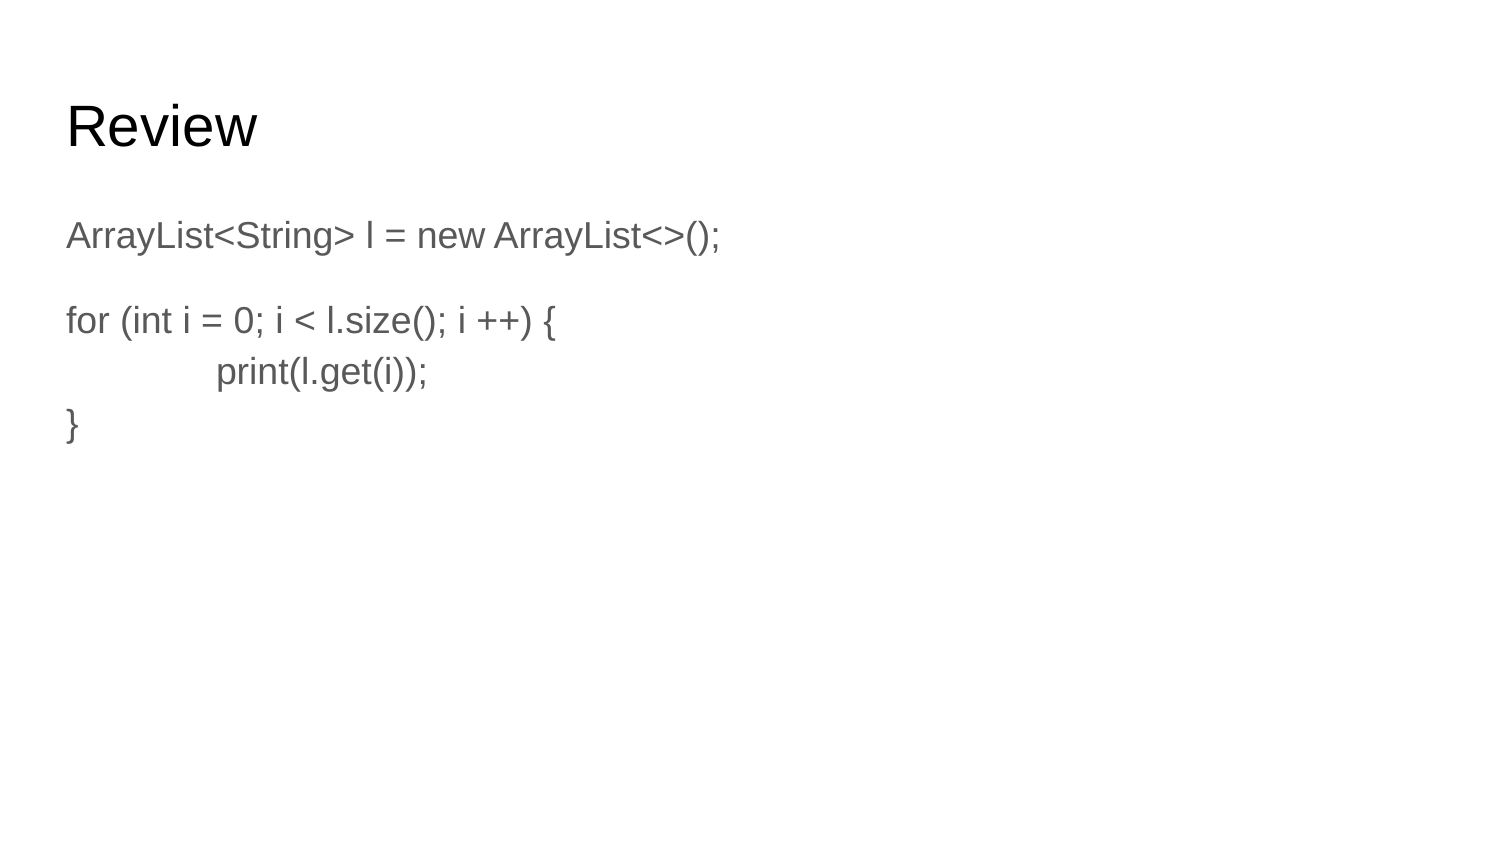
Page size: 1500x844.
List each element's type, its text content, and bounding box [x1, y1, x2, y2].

list ArrayList<String> l = new ArrayList<>(); for (int i = 0; i < l.size(); i ++) { print(l.get(i)); } [51, 189, 1449, 750]
title Review [51, 72, 1449, 167]
